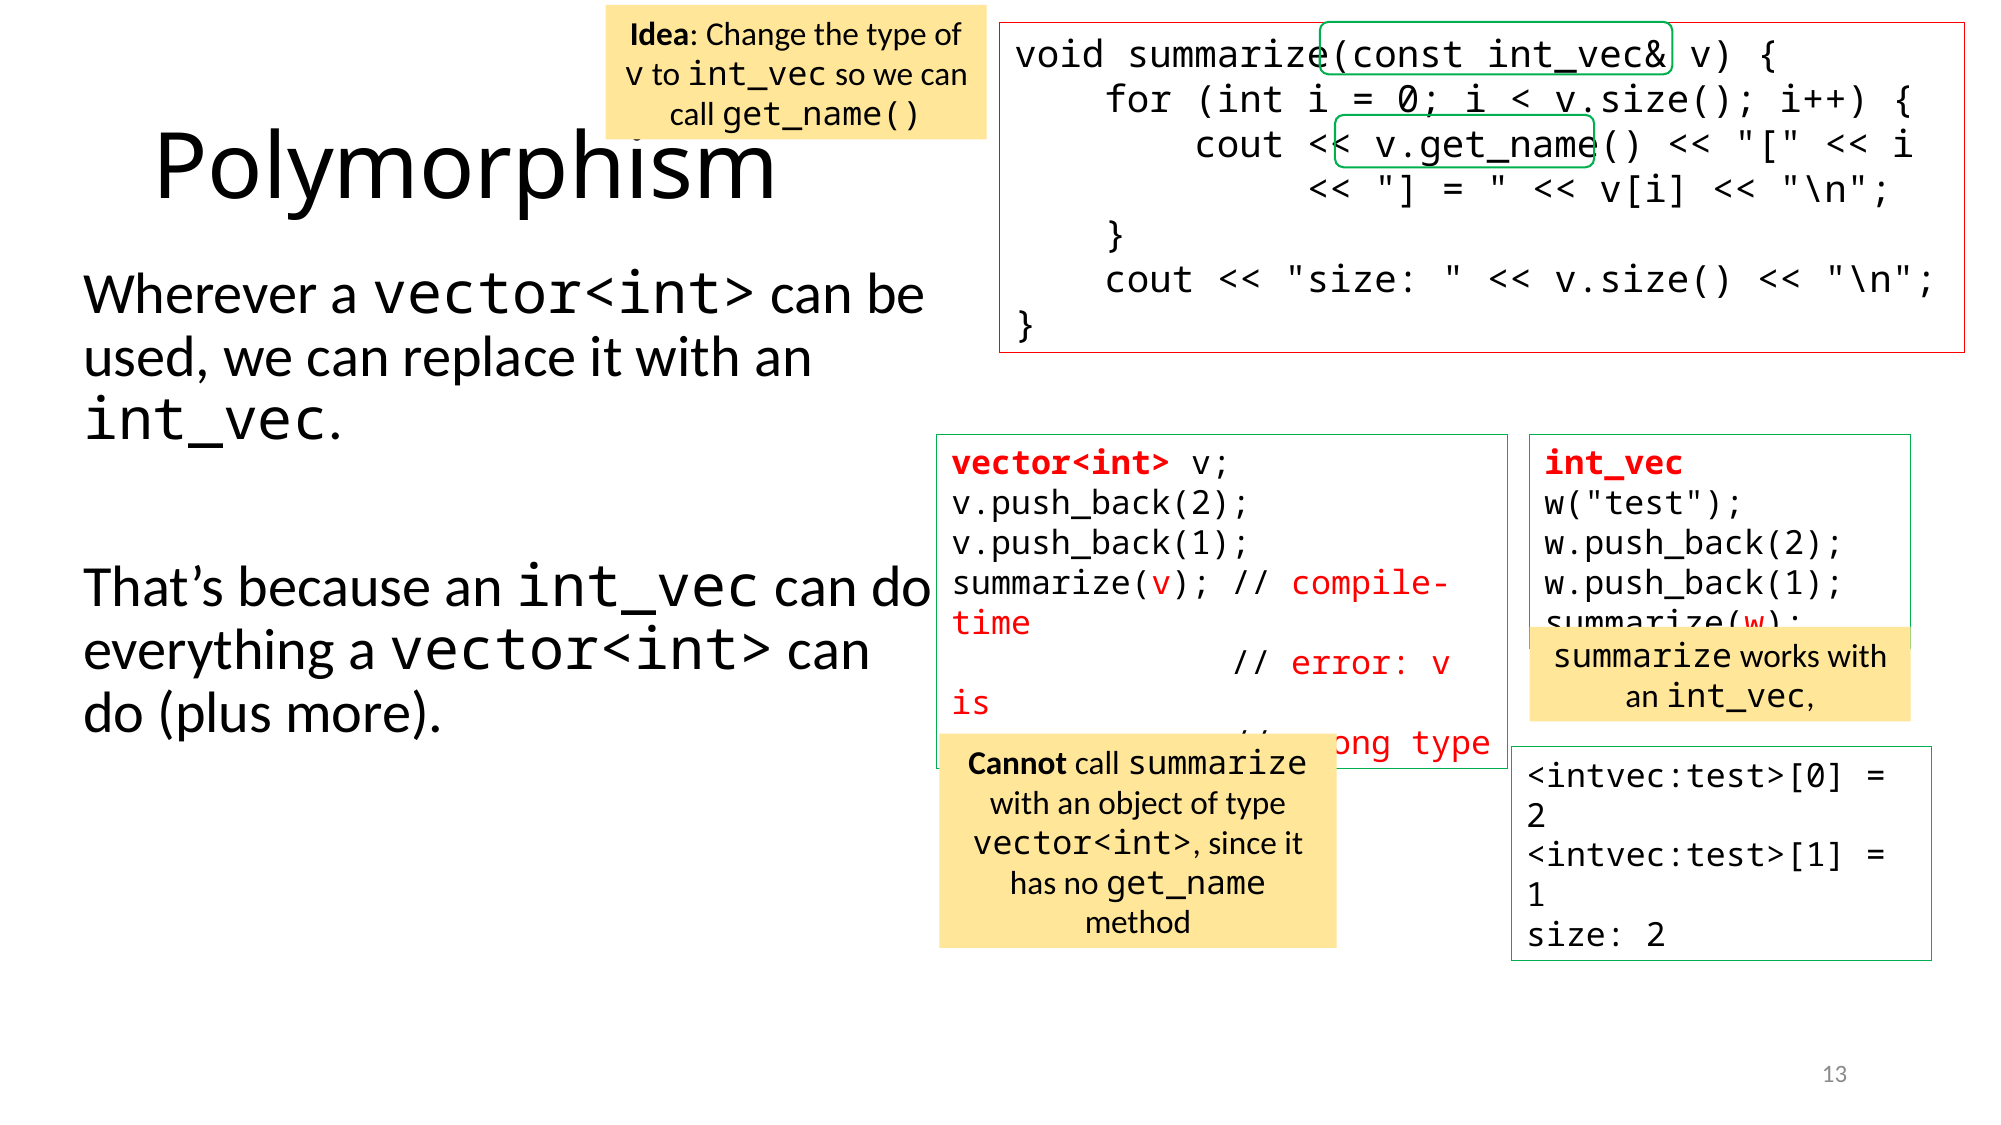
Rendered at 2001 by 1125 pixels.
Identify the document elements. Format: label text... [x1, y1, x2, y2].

title Polymorphism [137, 59, 954, 256]
text_box Idea: Change the type of v to int_vec so we can call get_name() [605, 4, 987, 140]
list Wherever a vector<int> can be used, we can replace it with an int_vec. That’s because an int_vec can do everything a vector<int> can do (plus more). [68, 256, 954, 970]
text_box Cannot call summarize with an object of type vector<int>, since it has no get_name method [939, 733, 1337, 948]
text_box int_vec w("test"); w.push_back(2); w.push_back(1); summarize(w); [1529, 434, 1911, 626]
text_box [1318, 20, 1674, 76]
text_box void summarize(const int_vec& v) { for (int i = 0; i < v.size(); i++) { cout << v.get_name() << "[" << i << "] = " << v[i] << "\n"; } cout << "size: " << v.size() << "\n"; } [999, 22, 1965, 353]
text_box [1333, 113, 1596, 169]
text_box summarize works with an int_vec, [1529, 626, 1911, 722]
text_box <intvec:test>[0] = 2 <intvec:test>[1] = 1 size: 2 [1511, 746, 1932, 961]
text_box vector<int> v; v.push_back(2); v.push_back(1); summarize(v); // compile-time // error: v is // wrong type [954, 434, 1508, 769]
slide_number 13 [1412, 1042, 1863, 1103]
